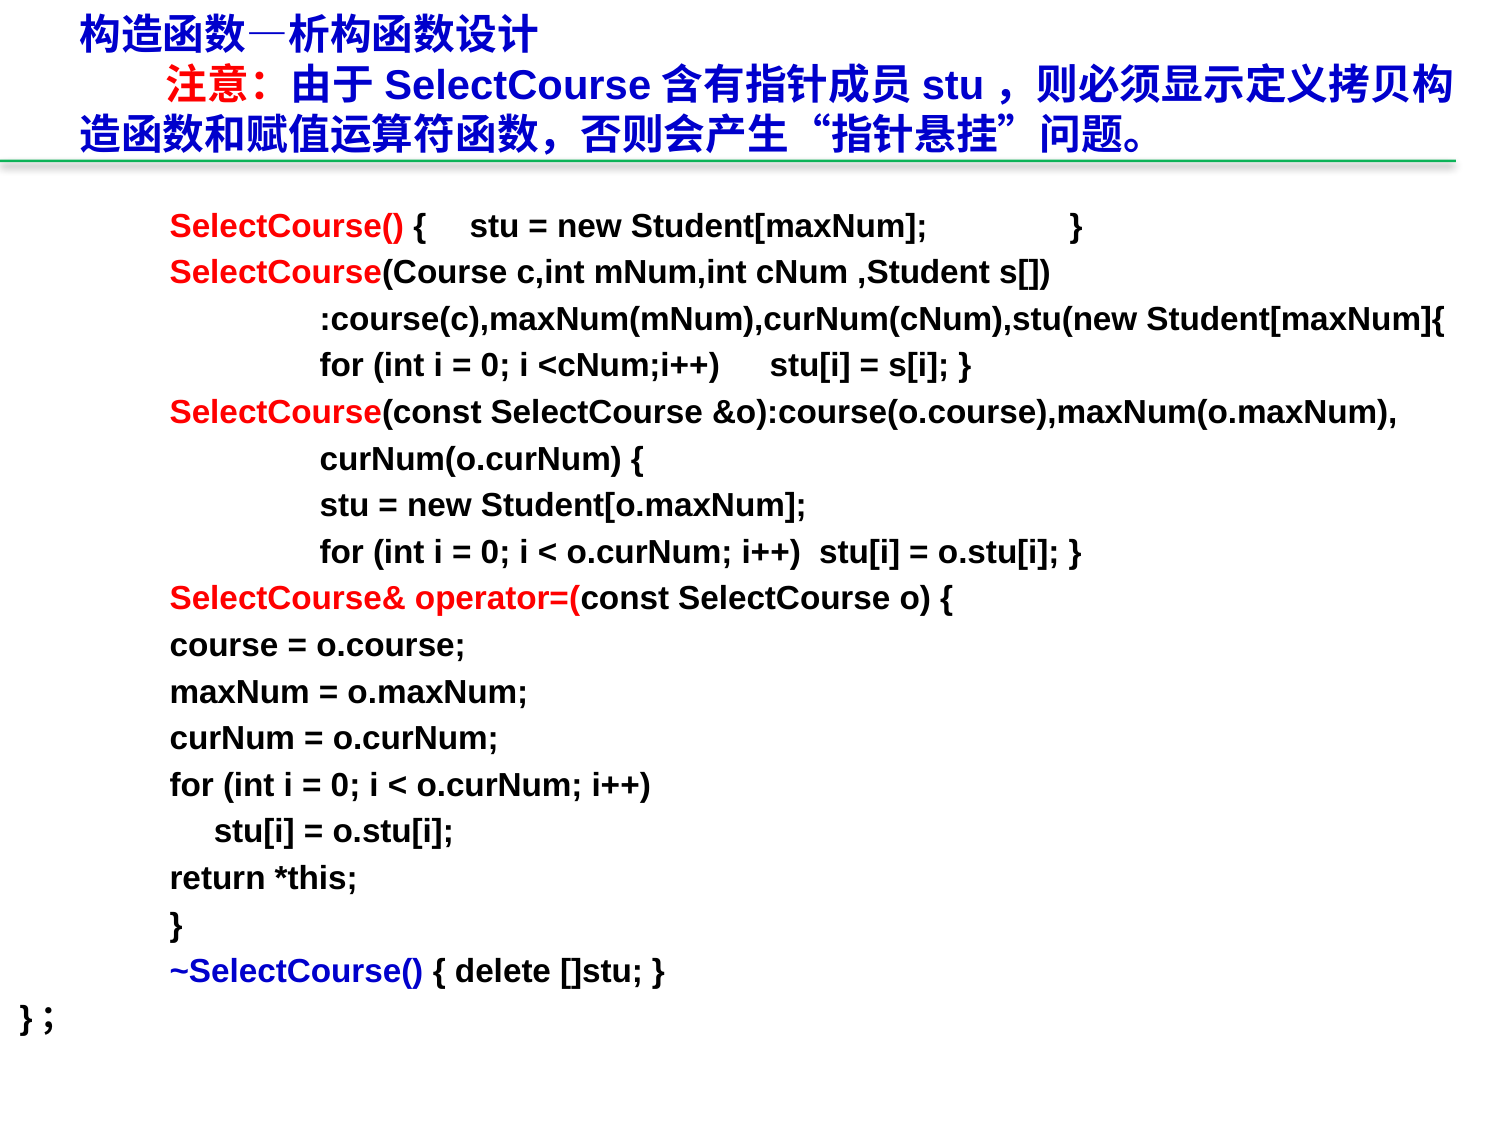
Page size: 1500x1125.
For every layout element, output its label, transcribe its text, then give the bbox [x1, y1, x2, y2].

list SelectCourse() { stu = new Student[maxNum]; } SelectCourse(Course c,int mNum,int cNum ,Student s[]) :course(c),maxNum(mNum),curNum(cNum),stu(new Student[maxNum]{ for (int i = 0; i <cNum;i++) stu[i] = s[i]; } SelectCourse(const SelectCourse &o):course(o.course),maxNum(o.maxNum), curNum(o.curNum) { stu = new Student[o.maxNum]; for (int i = 0; i < o.curNum; i++) stu[i] = o.stu[i]; } SelectCourse& operator=(const SelectCourse o) { course = o.course; maxNum = o.maxNum; curNum = o.curNum; for (int i = 0; i < o.curNum; i++) stu[i] = o.stu[i]; return *this; } ~SelectCourse() { delete []stu; } }； [4, 196, 1487, 1083]
text_box 构造函数—析构函数设计 注意：由于SelectCourse含有指针成员stu，则必须显示定义拷贝构造函数和赋值运算符函数，否则会产生“指针悬挂”问题。 [64, 0, 1471, 165]
